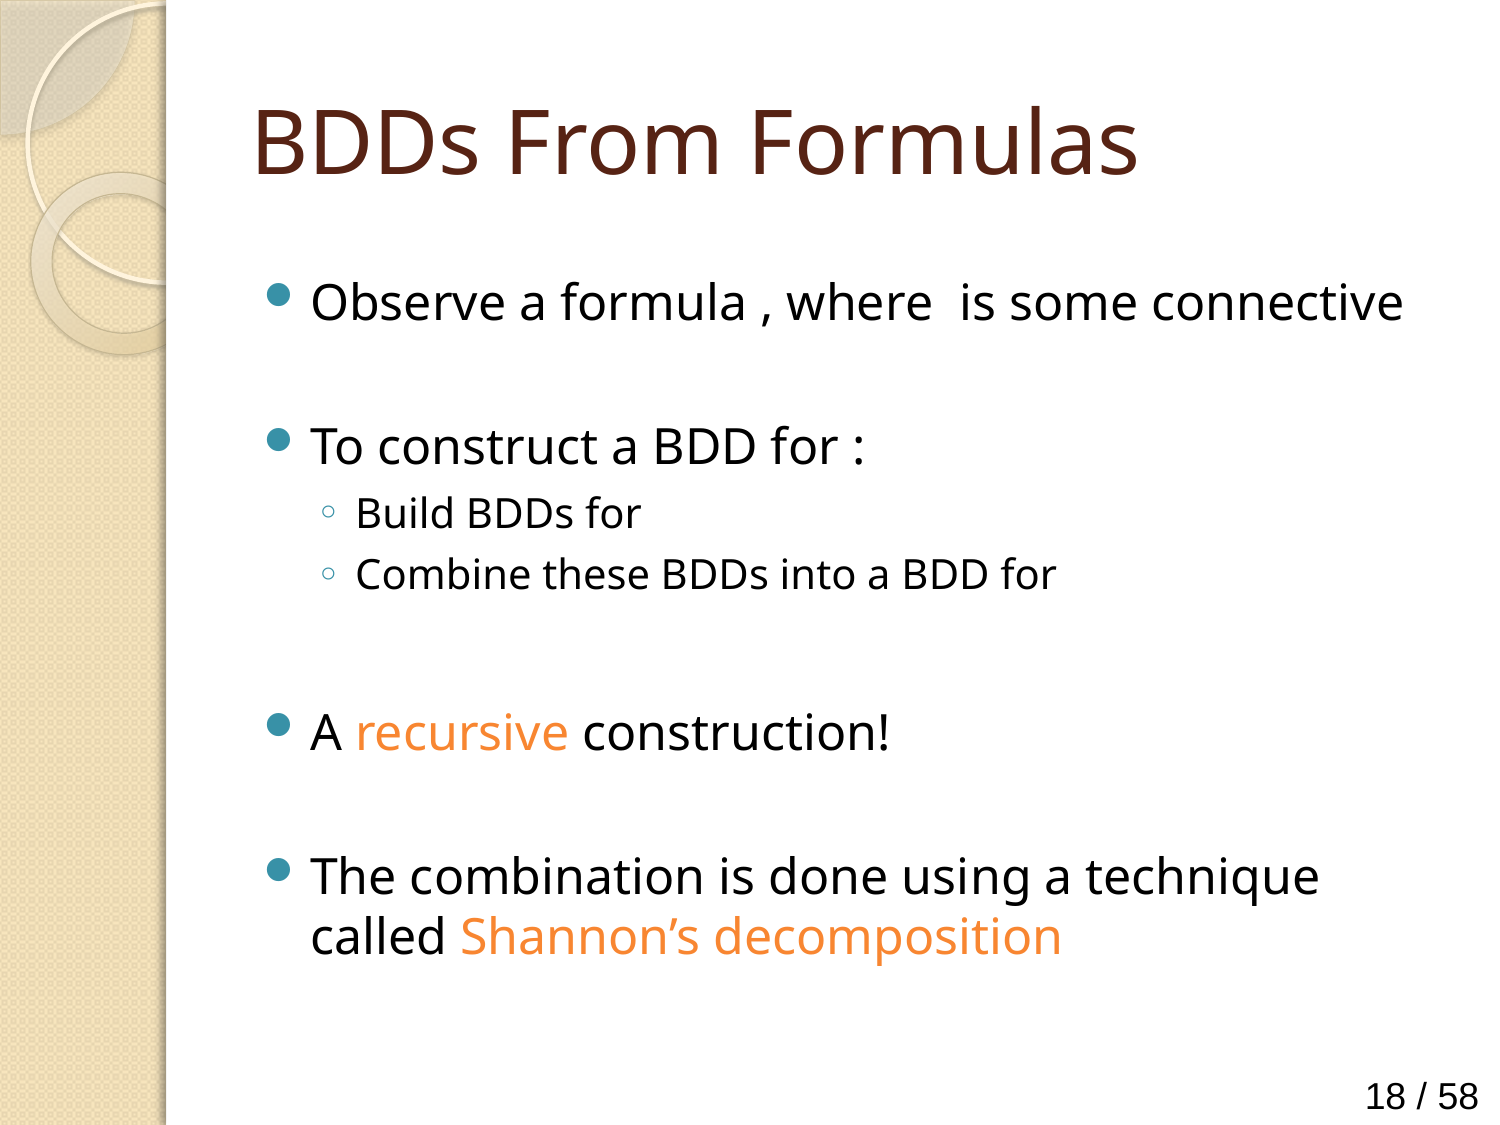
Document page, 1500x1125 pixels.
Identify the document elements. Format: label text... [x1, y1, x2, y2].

title BDDs From Formulas [235, 45, 1466, 233]
